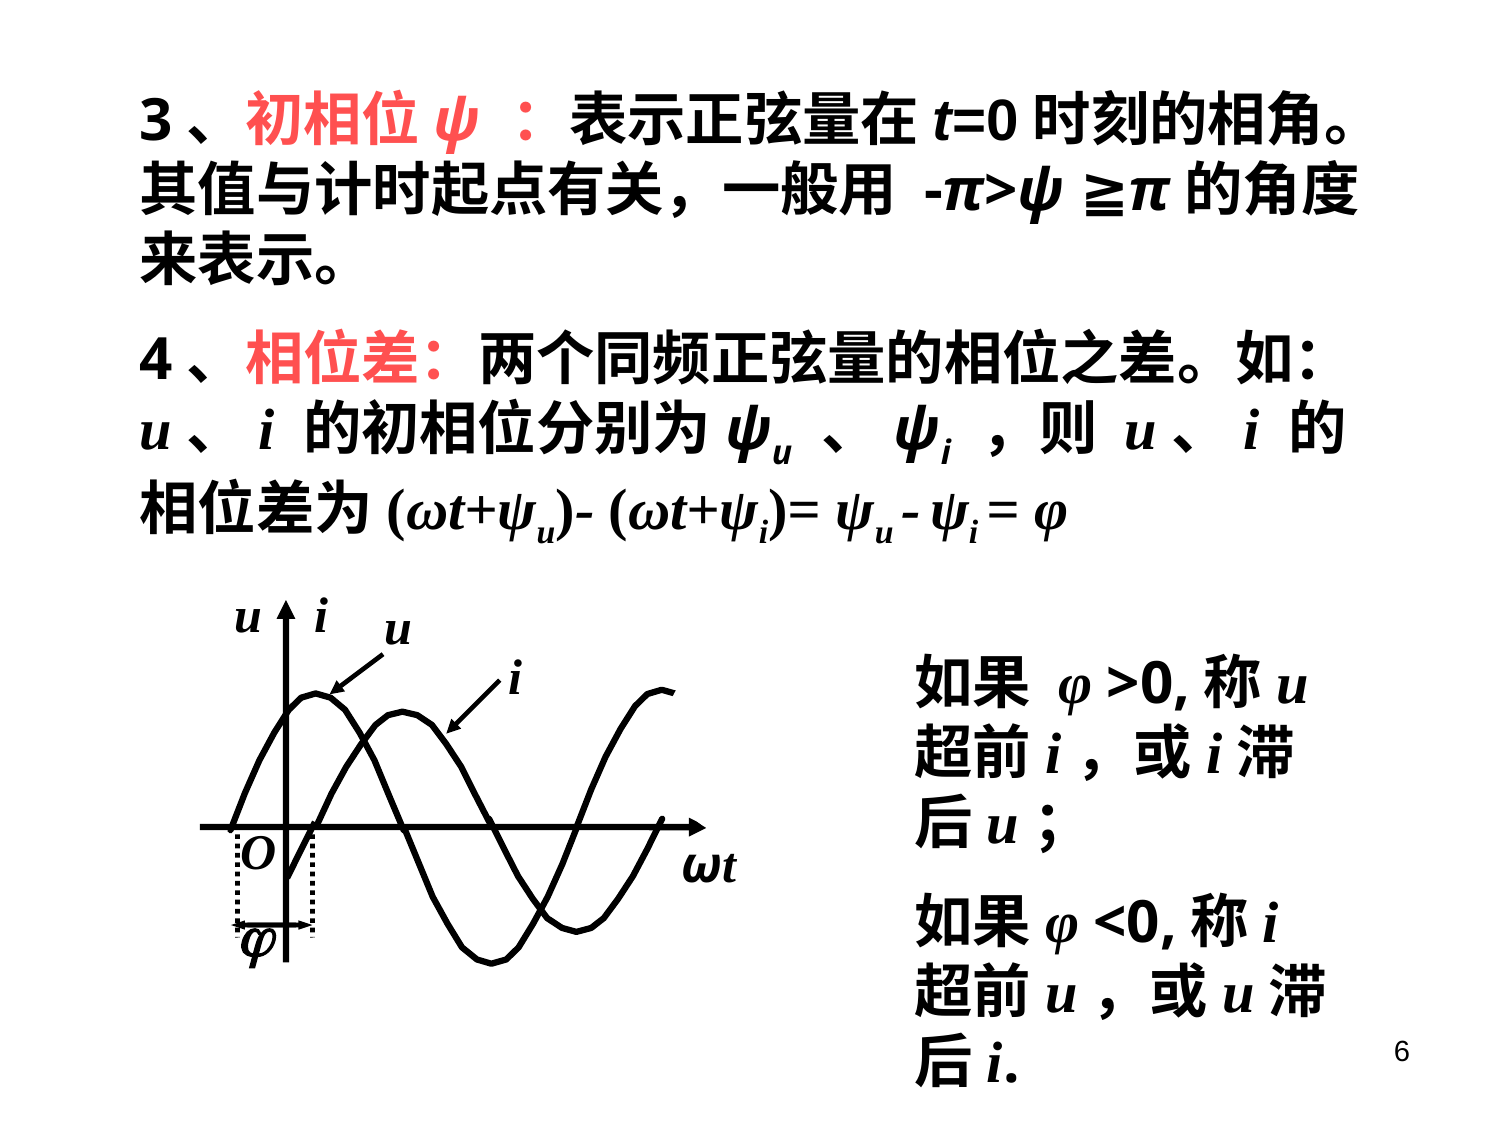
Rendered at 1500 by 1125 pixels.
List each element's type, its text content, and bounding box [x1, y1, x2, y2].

slide_number 6 [1074, 1024, 1425, 1103]
text_box 3、初相位ψ ：表示正弦量在t=0时刻的相角。其值与计时起点有关，一般用 -π>ψ ≧π的角度来表示。 4、相位差：两个同频正弦量的相位之差。如：u、i 的初相位分别为ψu 、ψi ，则 u、i 的相位差为(ωt+ψu)- (ωt+ψi)= ψu - ψi = φ [124, 74, 1400, 559]
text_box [199, 574, 825, 975]
text_box 如果 φ >0,称u超前i，或i滞后u； 如果φ <0,称i超前u，或u滞后i. [899, 637, 1350, 1102]
